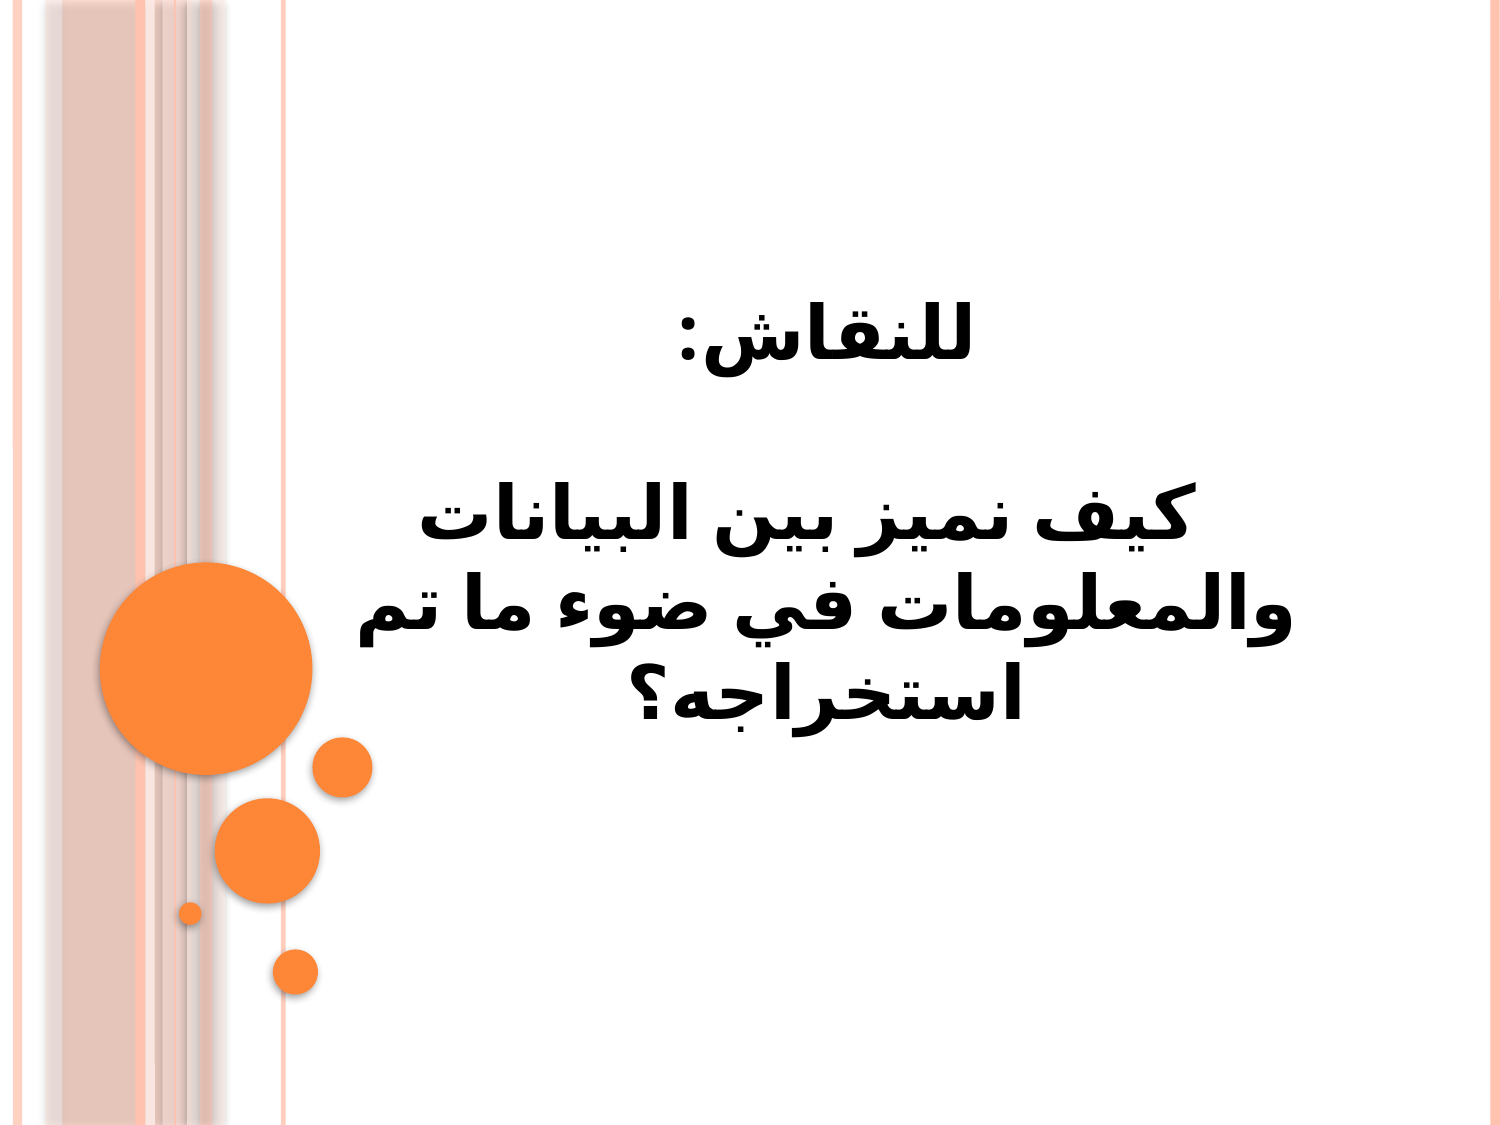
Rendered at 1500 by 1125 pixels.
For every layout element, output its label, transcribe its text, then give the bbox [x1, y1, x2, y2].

text_box للنقاش: كيف نميز بين البيانات والمعلومات في ضوء ما تم استخراجه؟ [253, 137, 1400, 882]
